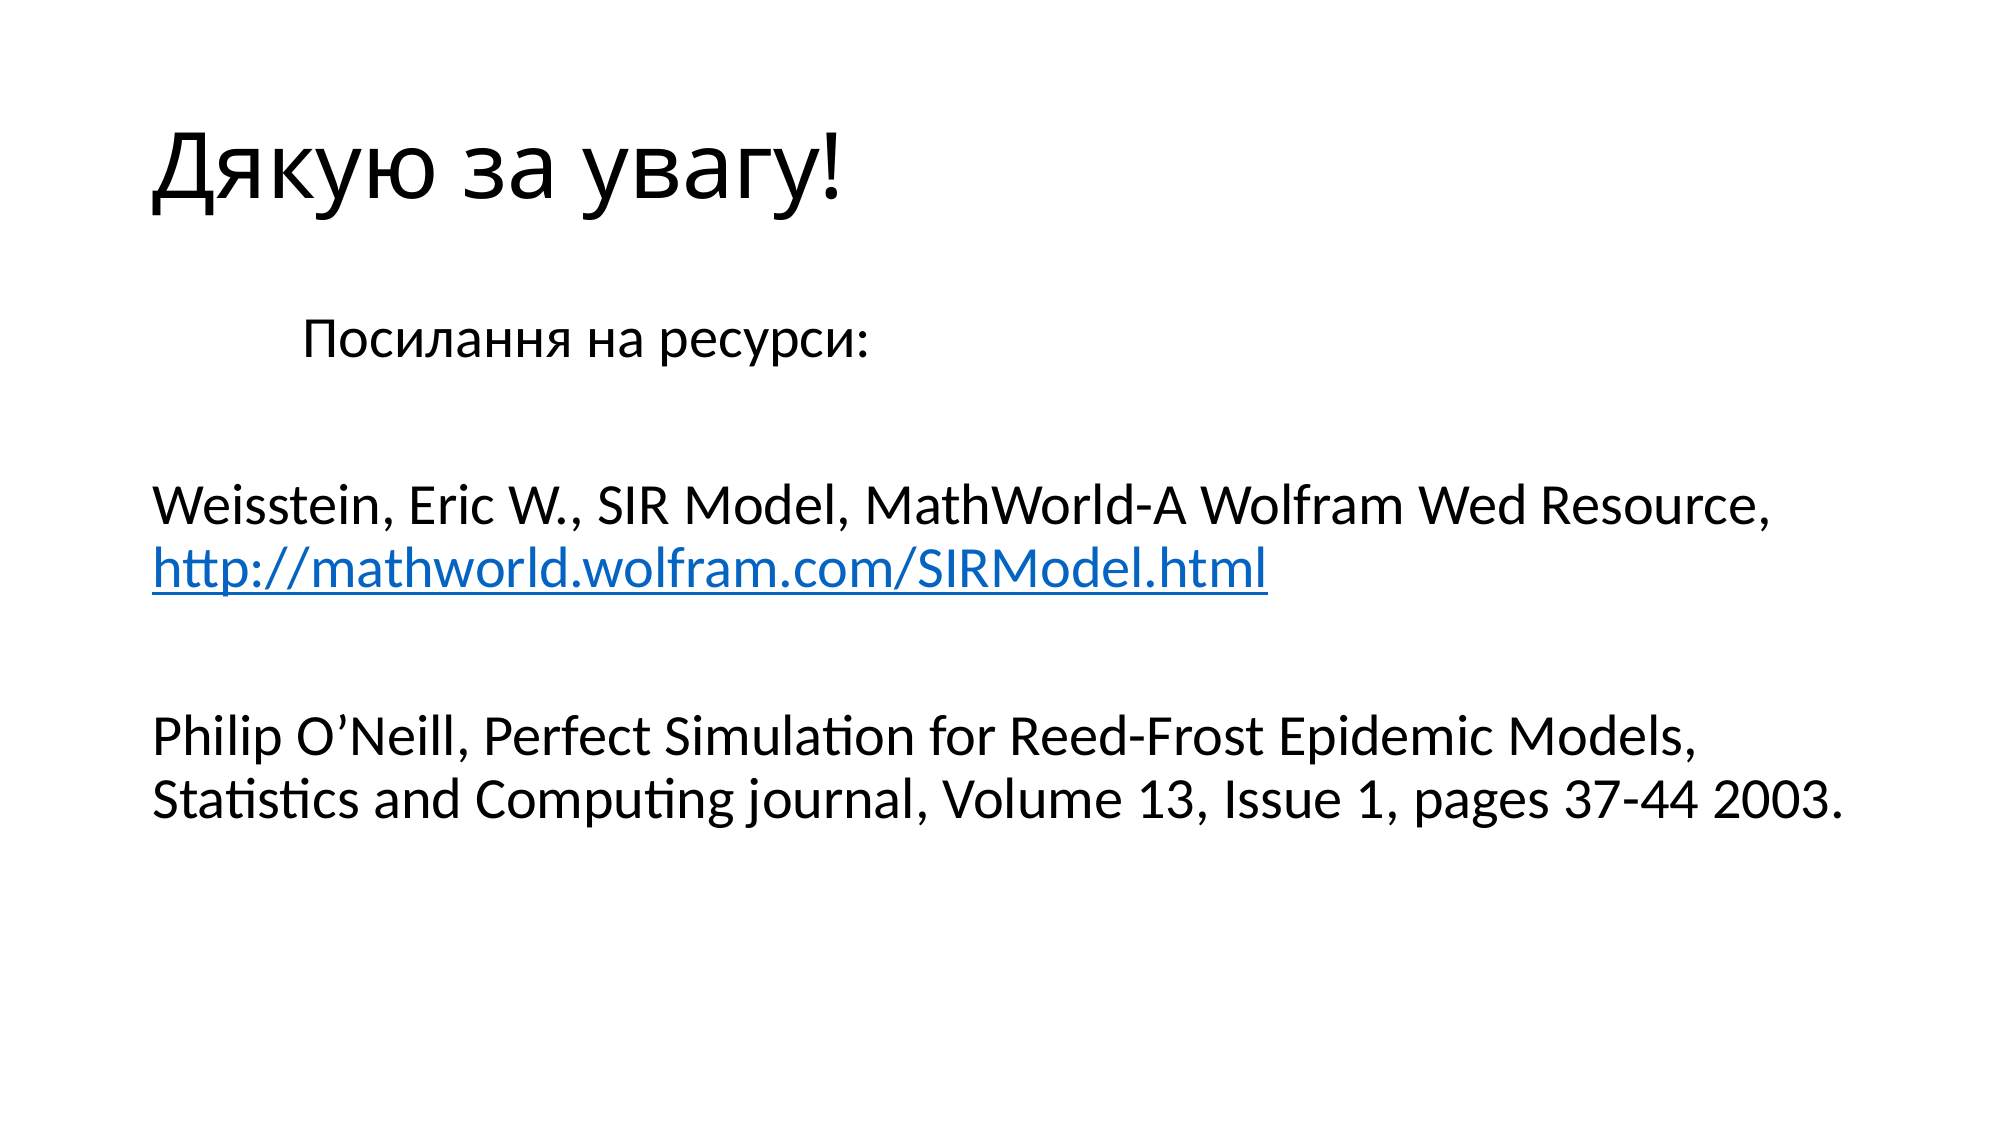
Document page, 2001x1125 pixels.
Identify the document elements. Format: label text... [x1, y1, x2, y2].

list Посилання на ресурси: Weisstein, Eric W., SIR Model, MathWorld-A Wolfram Wed Resource, http://mathworld.wolfram.com/SIRModel.html Philip O’Neill, Perfect Simulation for Reed-Frost Epidemic Models, Statistics and Computing journal, Volume 13, Issue 1, pages 37-44 2003. [137, 299, 1863, 1014]
title Дякую за увагу! [137, 59, 1863, 278]
